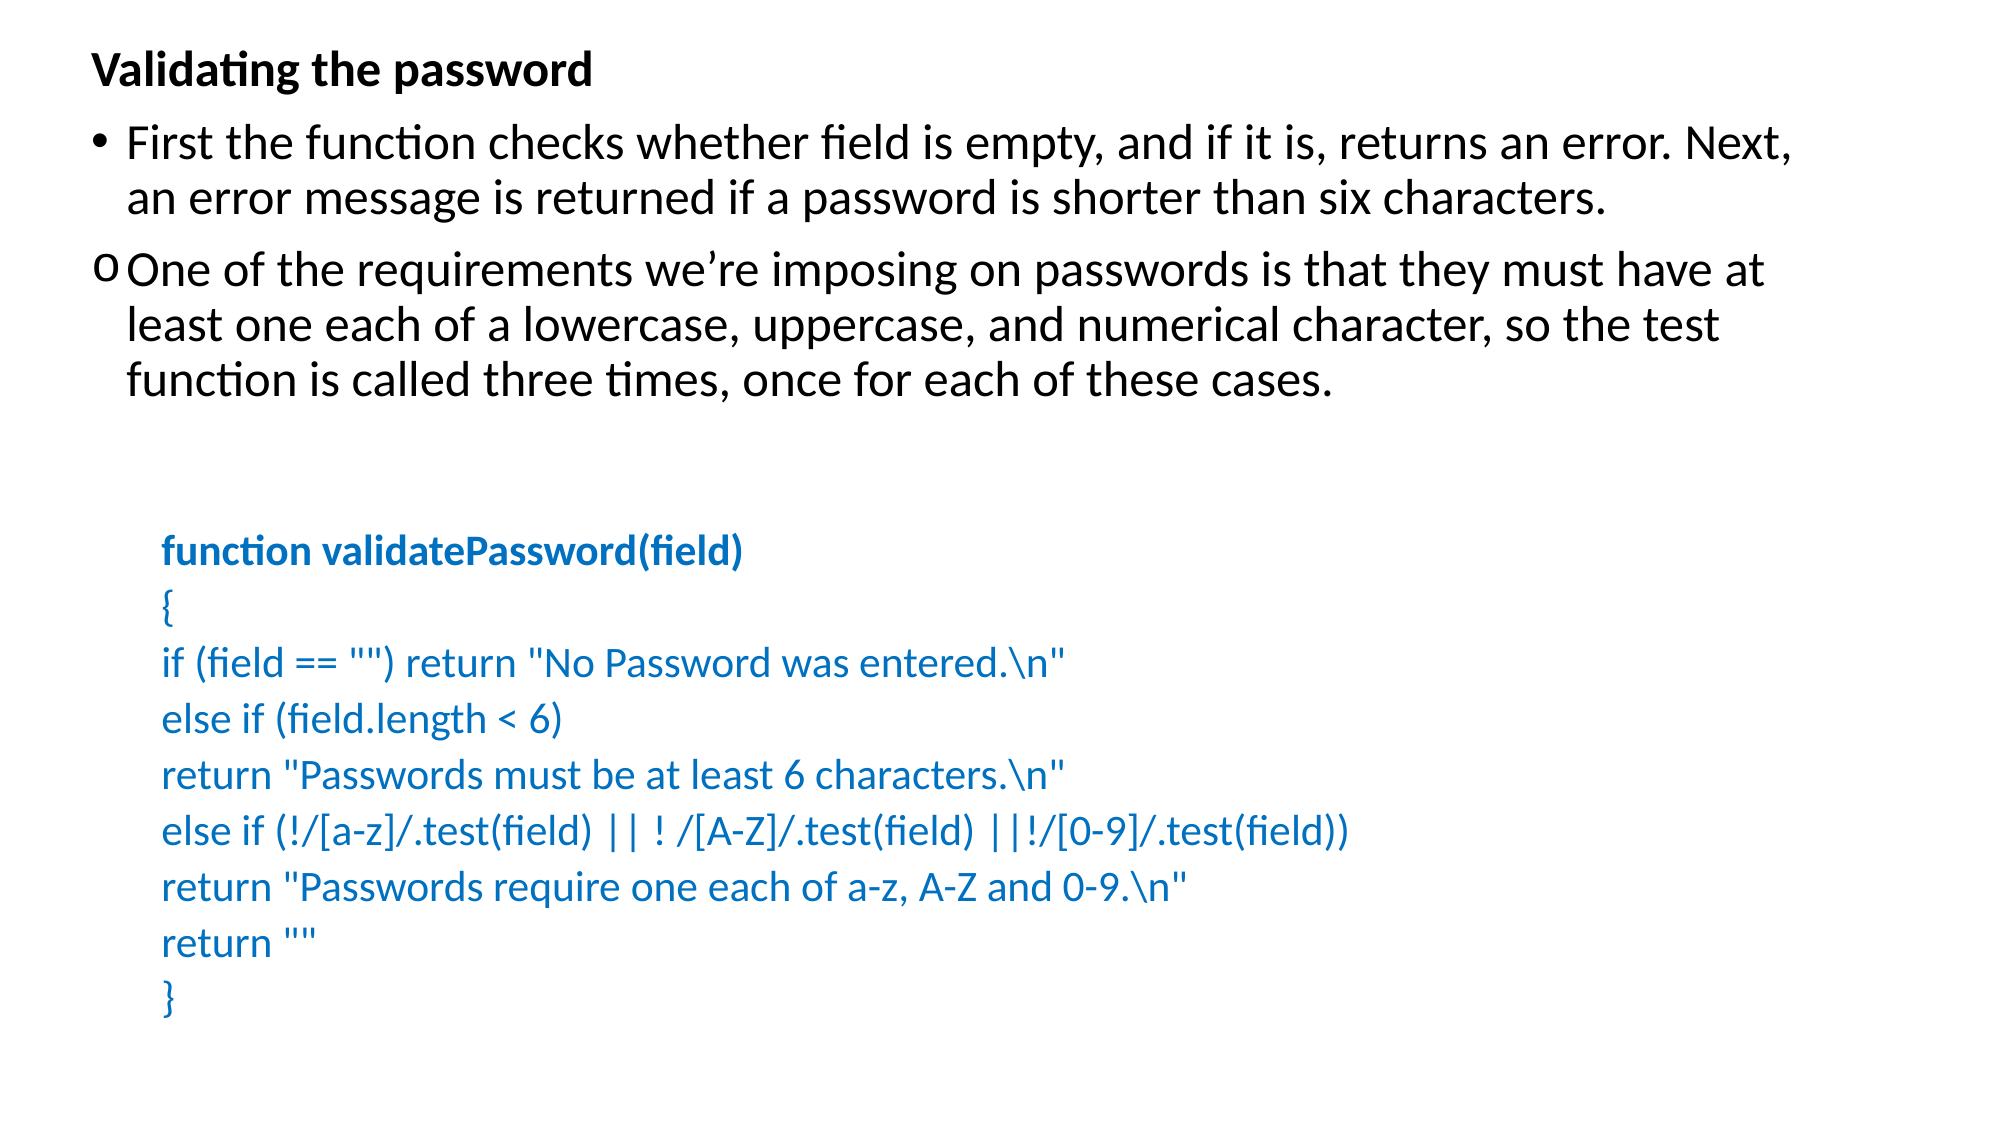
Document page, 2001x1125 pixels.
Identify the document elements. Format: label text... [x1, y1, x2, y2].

list Validating the password First the function checks whether field is empty, and if it is, returns an error. Next, an error message is returned if a password is shorter than six characters. One of the requirements we’re imposing on passwords is that they must have at least one each of a lowercase, uppercase, and numerical character, so the test function is called three times, once for each of these cases. function validatePassword(field) { if (field == "") return "No Password was entered.\n" else if (field.length < 6) return "Passwords must be at least 6 characters.\n" else if (!/[a-z]/.test(field) || ! /[A-Z]/.test(field) ||!/[0-9]/.test(field)) return "Passwords require one each of a-z, A-Z and 0-9.\n" return "" } [76, 35, 1863, 1035]
